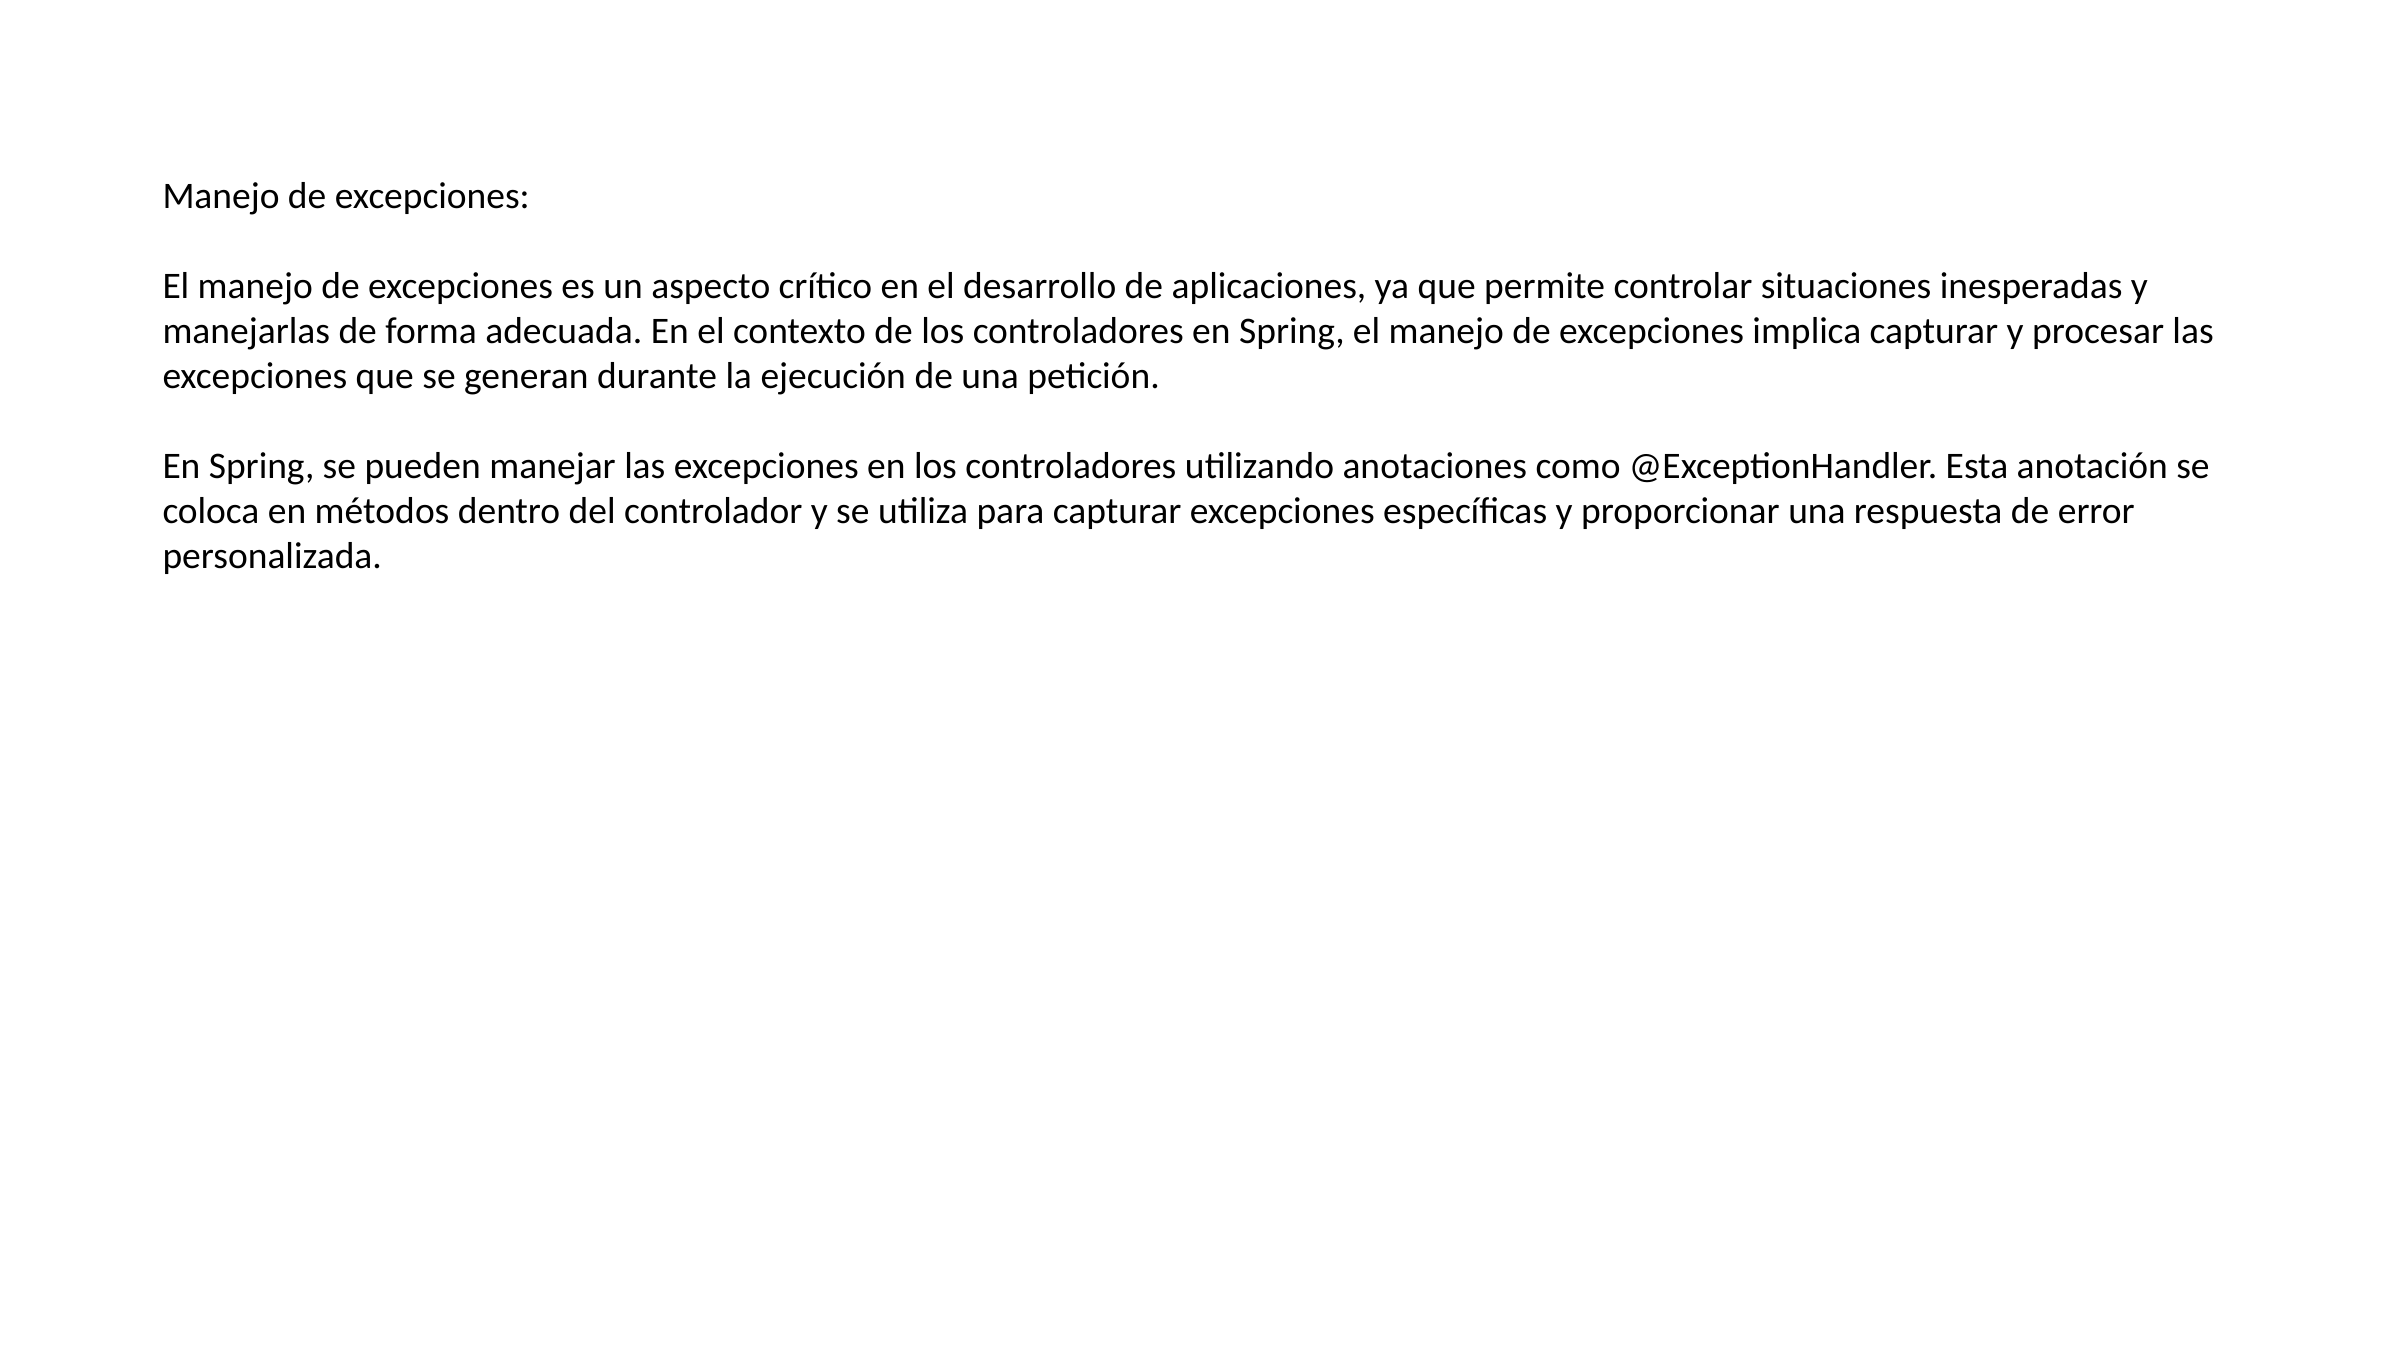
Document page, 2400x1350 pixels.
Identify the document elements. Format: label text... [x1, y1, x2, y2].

text_box Manejo de excepciones: El manejo de excepciones es un aspecto crítico en el desarrollo de aplicaciones, ya que permite controlar situaciones inesperadas y manejarlas de forma adecuada. En el contexto de los controladores en Spring, el manejo de excepciones implica capturar y procesar las excepciones que se generan durante la ejecución de una petición. En Spring, se pueden manejar las excepciones en los controladores utilizando anotaciones como @ExceptionHandler. Esta anotación se coloca en métodos dentro del controlador y se utiliza para capturar excepciones específicas y proporcionar una respuesta de error personalizada. [147, 164, 2291, 584]
